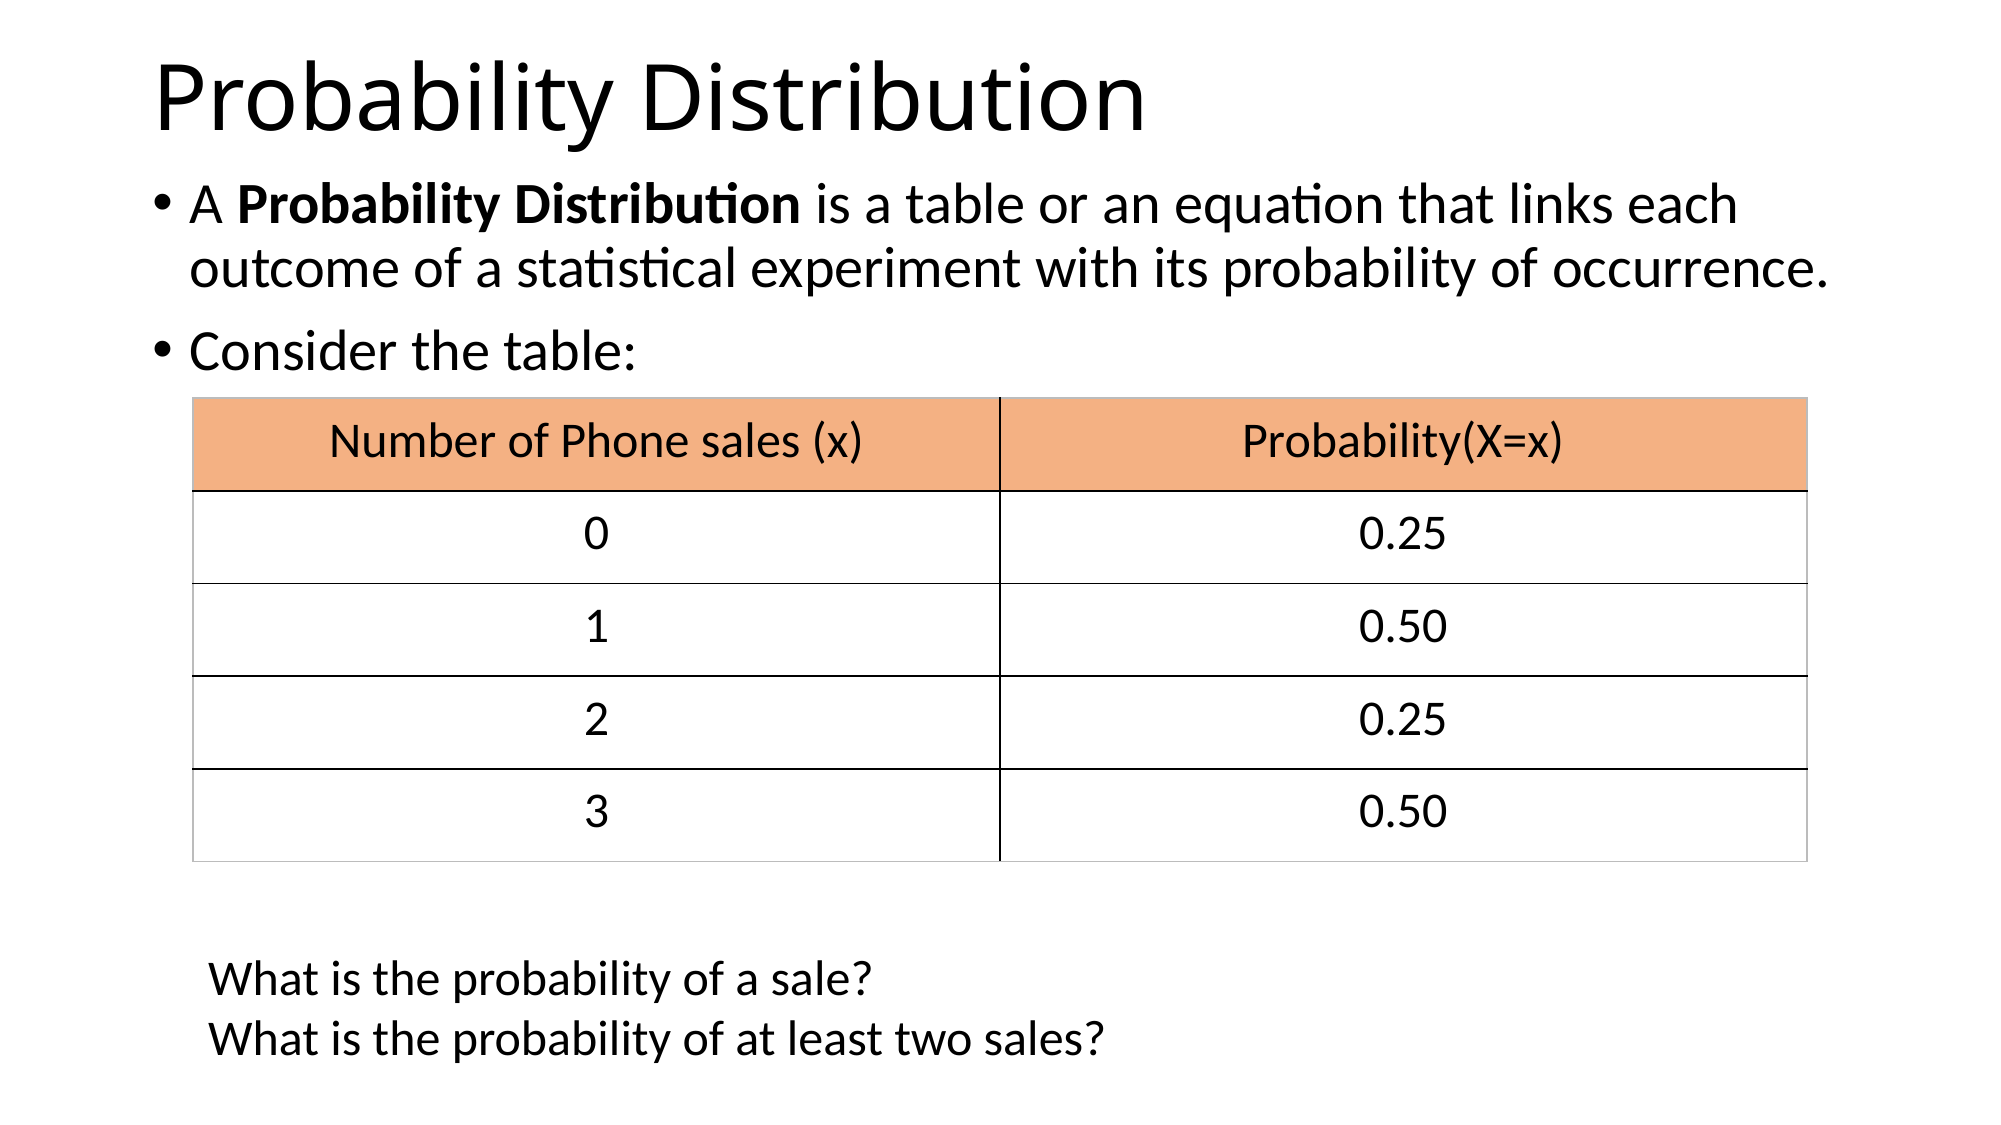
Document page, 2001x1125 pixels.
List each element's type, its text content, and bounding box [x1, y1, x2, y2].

table_cell 0.50 [1001, 770, 1806, 861]
table_cell 3 [194, 770, 999, 861]
table_cell 0.50 [1001, 584, 1806, 675]
table_cell 1 [194, 584, 999, 675]
title Probability Distribution [137, 35, 1863, 166]
table_cell 0 [194, 492, 999, 583]
table_cell 0.25 [1001, 677, 1806, 768]
table_header Probability(X=x) [1001, 399, 1806, 490]
table_cell 0.25 [1001, 492, 1806, 583]
list A Probability Distribution is a table or an equation that links each outcome of a statistical experiment with its probability of occurrence. Consider the table: [137, 166, 1863, 1014]
text_box What is the probability of a sale? What is the probability of at least two sales? [193, 938, 1807, 1118]
table_cell 2 [194, 677, 999, 768]
table_header Number of Phone sales (x) [194, 399, 999, 490]
